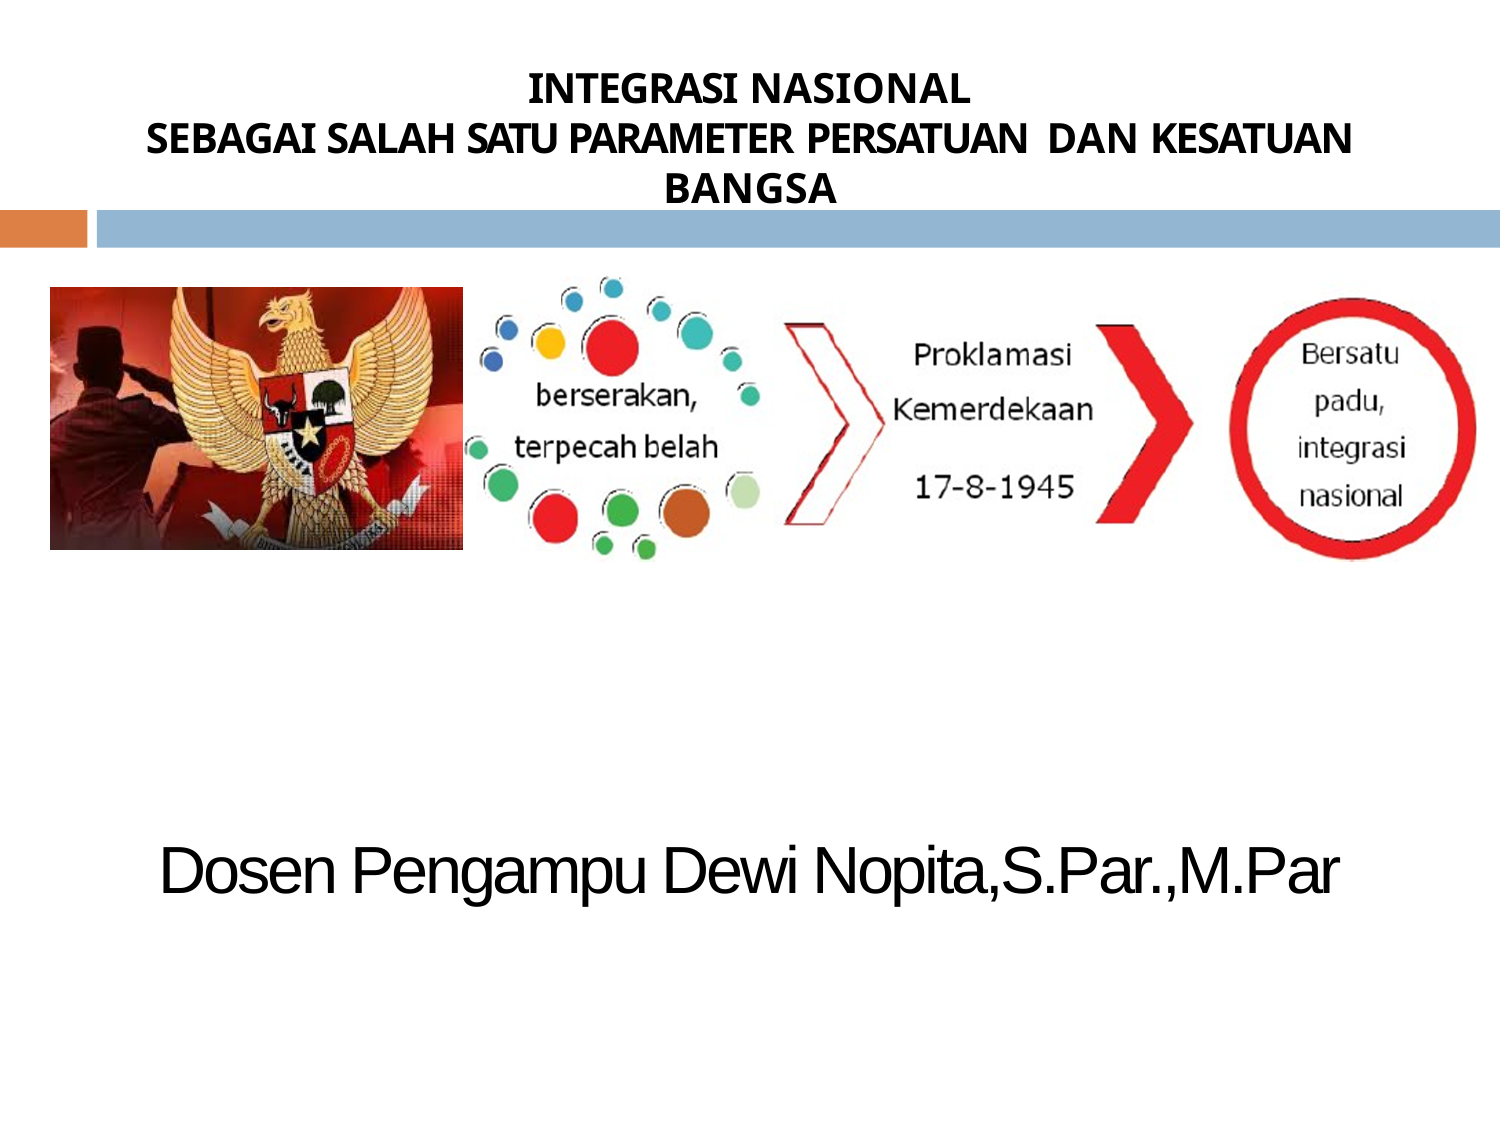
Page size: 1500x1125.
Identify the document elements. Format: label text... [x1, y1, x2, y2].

picture [49, 287, 463, 551]
list Dosen Pengampu Dewi Nopita,S.Par.,M.Par [99, 825, 1401, 950]
picture [464, 275, 1478, 562]
title INTEGRASI NASIONAL SEBAGAI SALAH SATU PARAMETER PERSATUAN DAN KESATUAN BANGSA [102, 61, 1398, 163]
